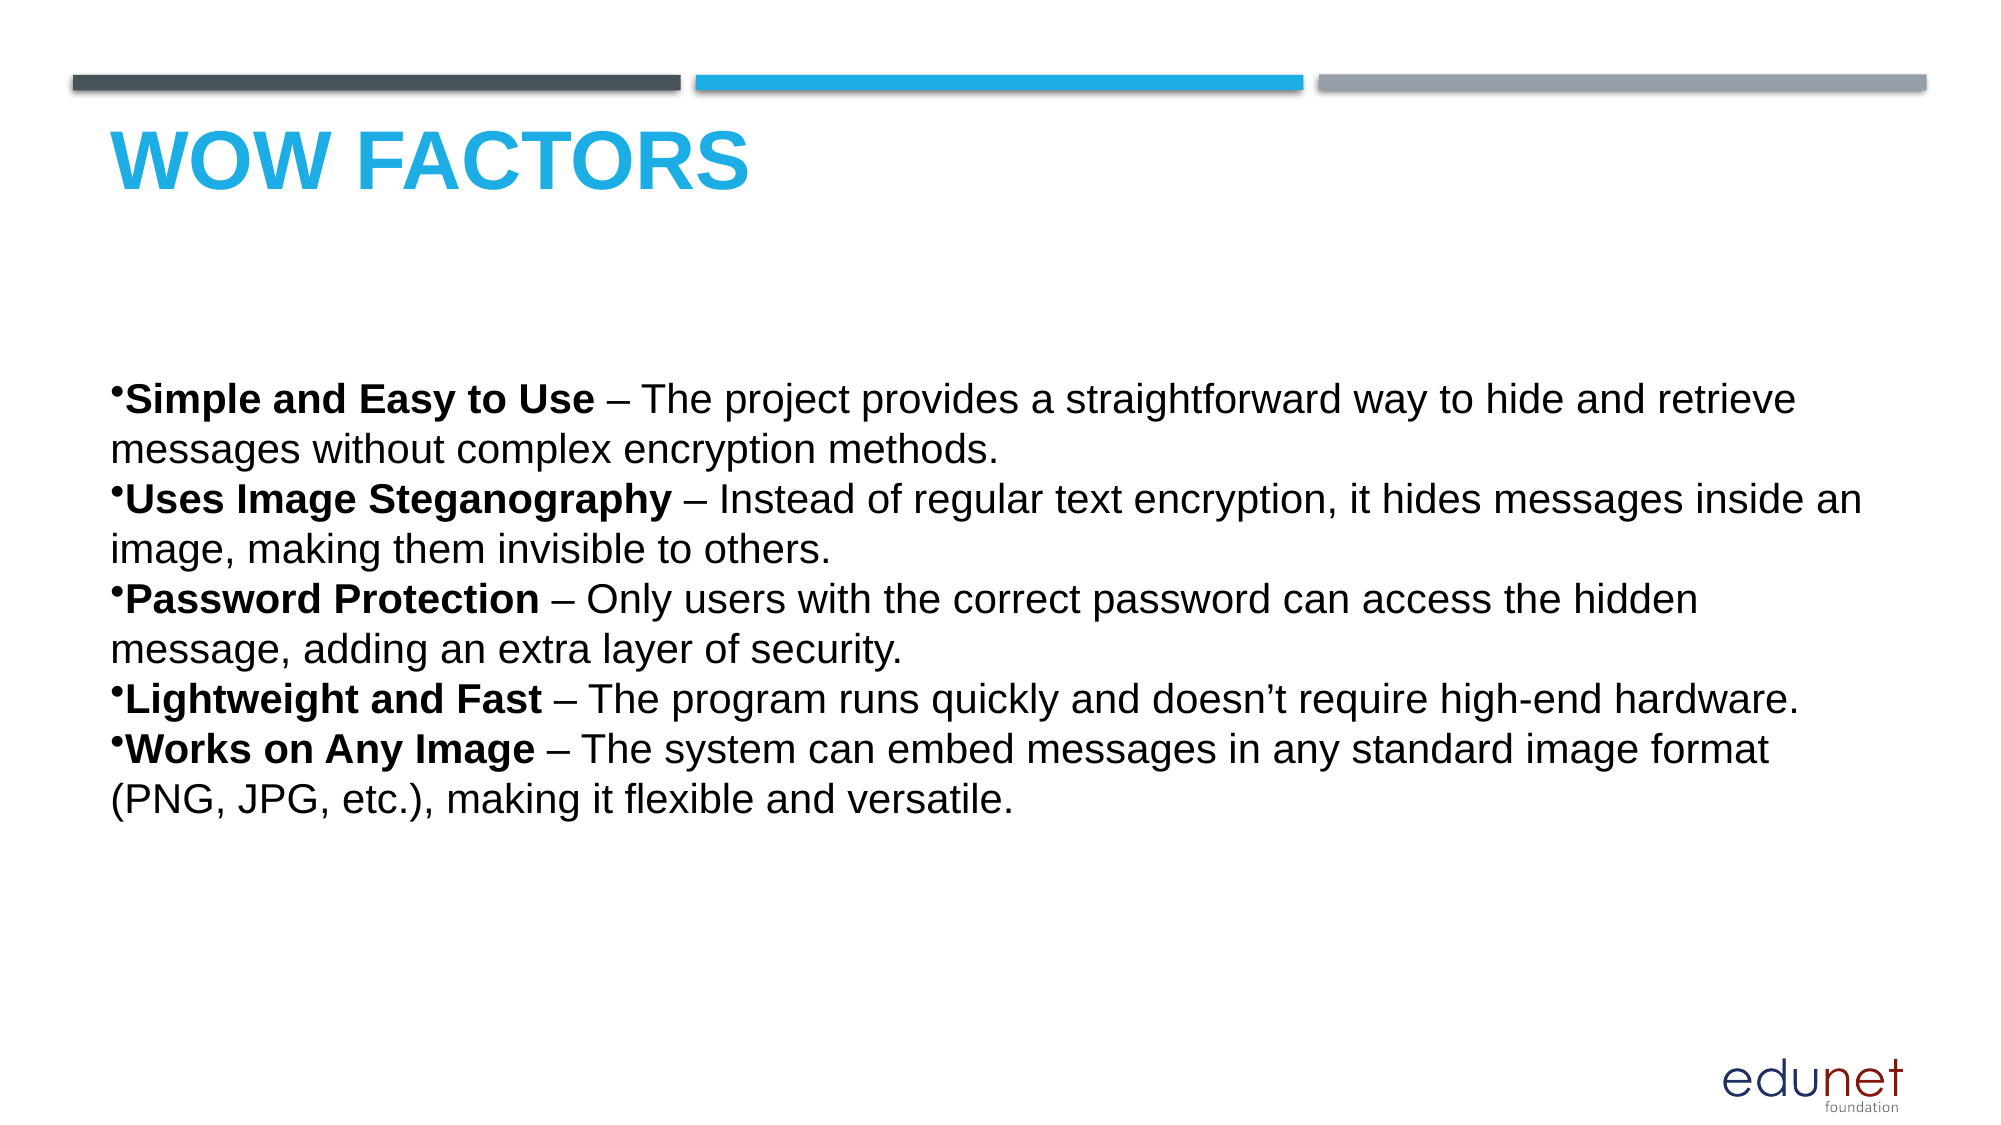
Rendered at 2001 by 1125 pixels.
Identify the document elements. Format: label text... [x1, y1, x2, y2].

picture [1719, 1056, 1905, 1116]
title Wow factors [95, 126, 1905, 214]
list Simple and Easy to Use – The project provides a straightforward way to hide and retrieve messages without complex encryption methods. Uses Image Steganography – Instead of regular text encryption, it hides messages inside an image, making them invisible to others. Password Protection – Only users with the correct password can access the hidden message, adding an extra layer of security. Lightweight and Fast – The program runs quickly and doesn’t require high-end hardware. Works on Any Image – The system can embed messages in any standard image format (PNG, JPG, etc.), making it flexible and versatile. [95, 270, 1905, 924]
